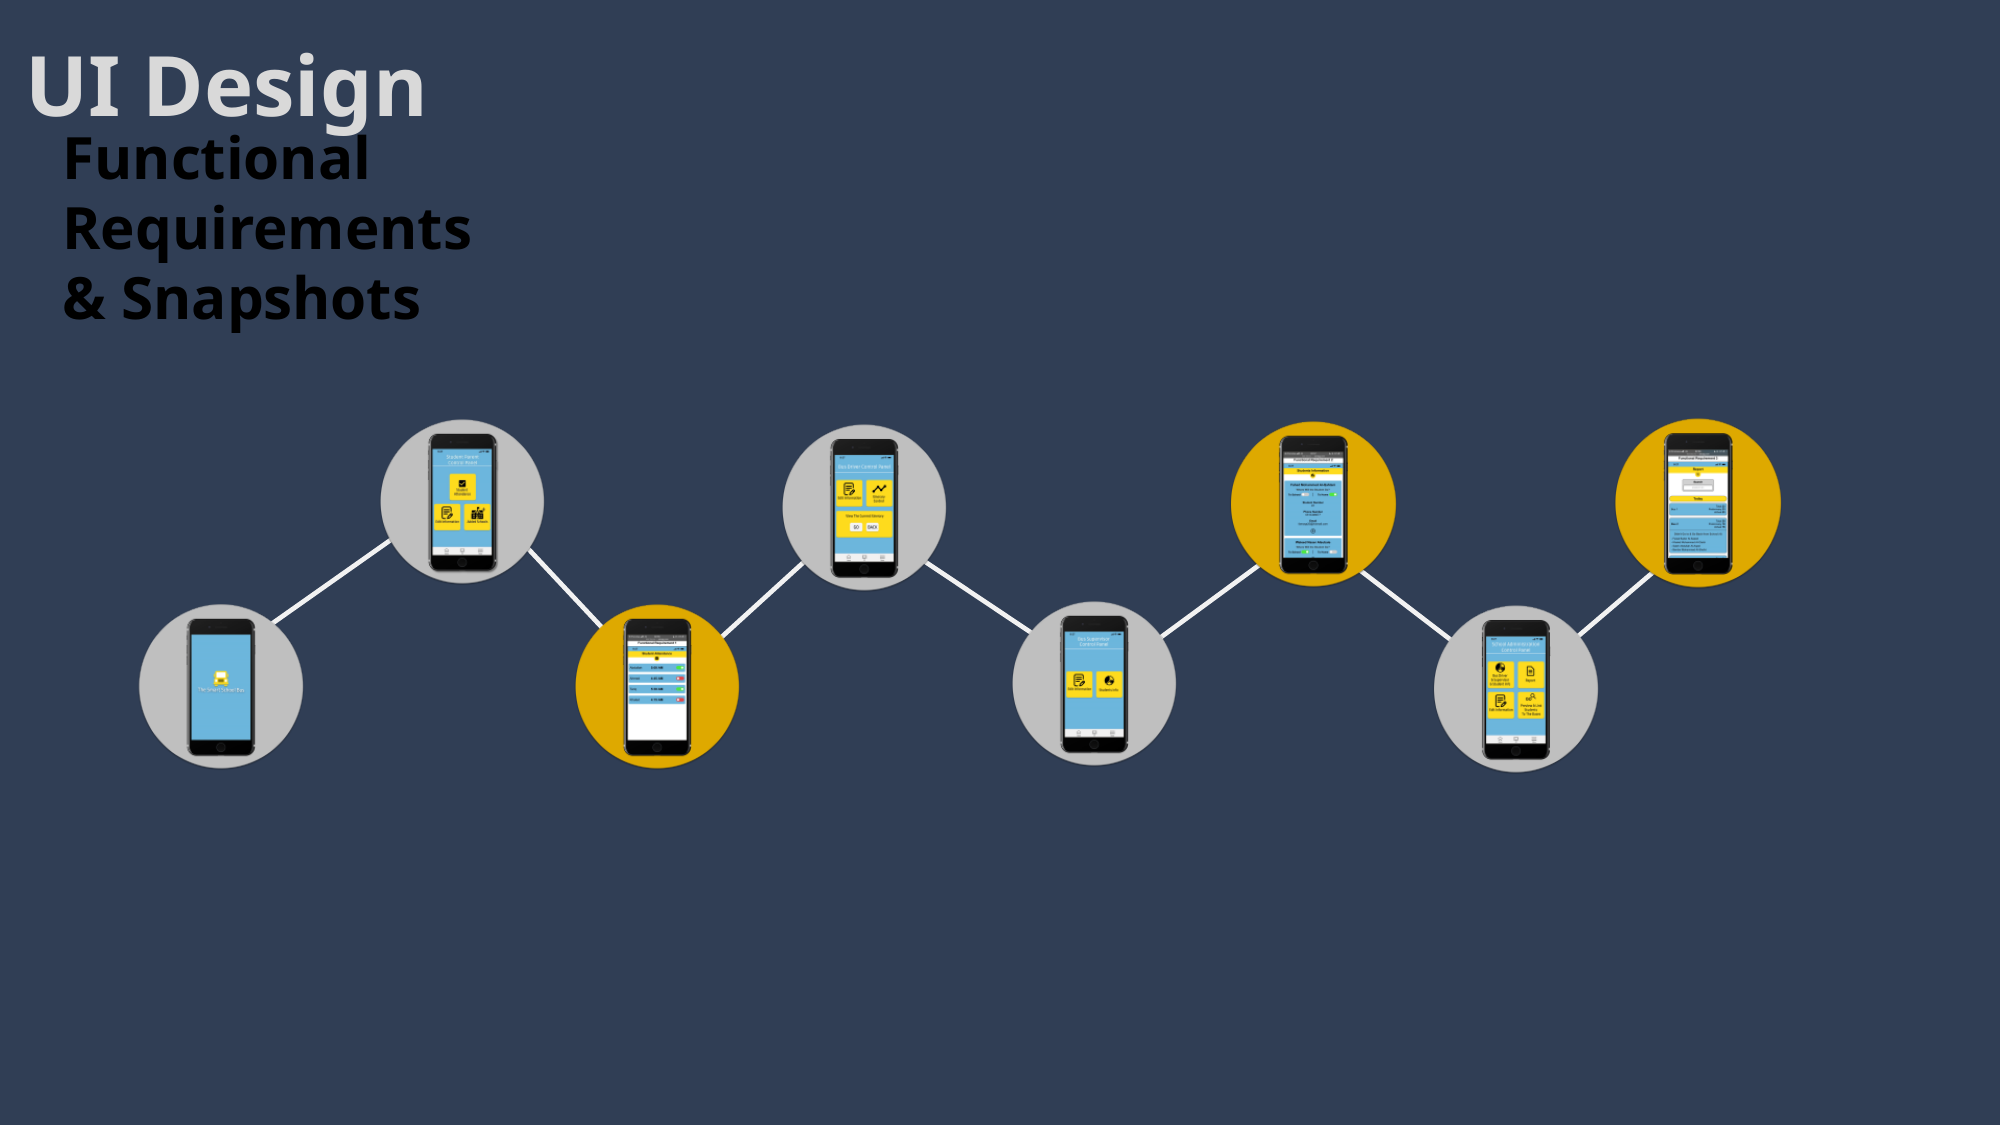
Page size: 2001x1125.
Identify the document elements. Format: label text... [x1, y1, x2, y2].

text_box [1519, 541, 1689, 687]
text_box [860, 511, 1082, 667]
picture [875, 598, 1178, 769]
text_box UI Design [1, 25, 452, 141]
picture [243, 416, 546, 587]
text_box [243, 497, 451, 644]
picture [438, 601, 741, 772]
picture [1296, 602, 1600, 776]
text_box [1097, 525, 1313, 684]
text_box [480, 497, 639, 667]
text_box Functional Requirements & Snapshots [47, 113, 764, 339]
picture [1476, 415, 1783, 591]
picture [645, 421, 948, 594]
picture [1, 601, 305, 772]
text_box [1322, 541, 1509, 685]
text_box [667, 511, 860, 687]
picture [1092, 418, 1398, 590]
